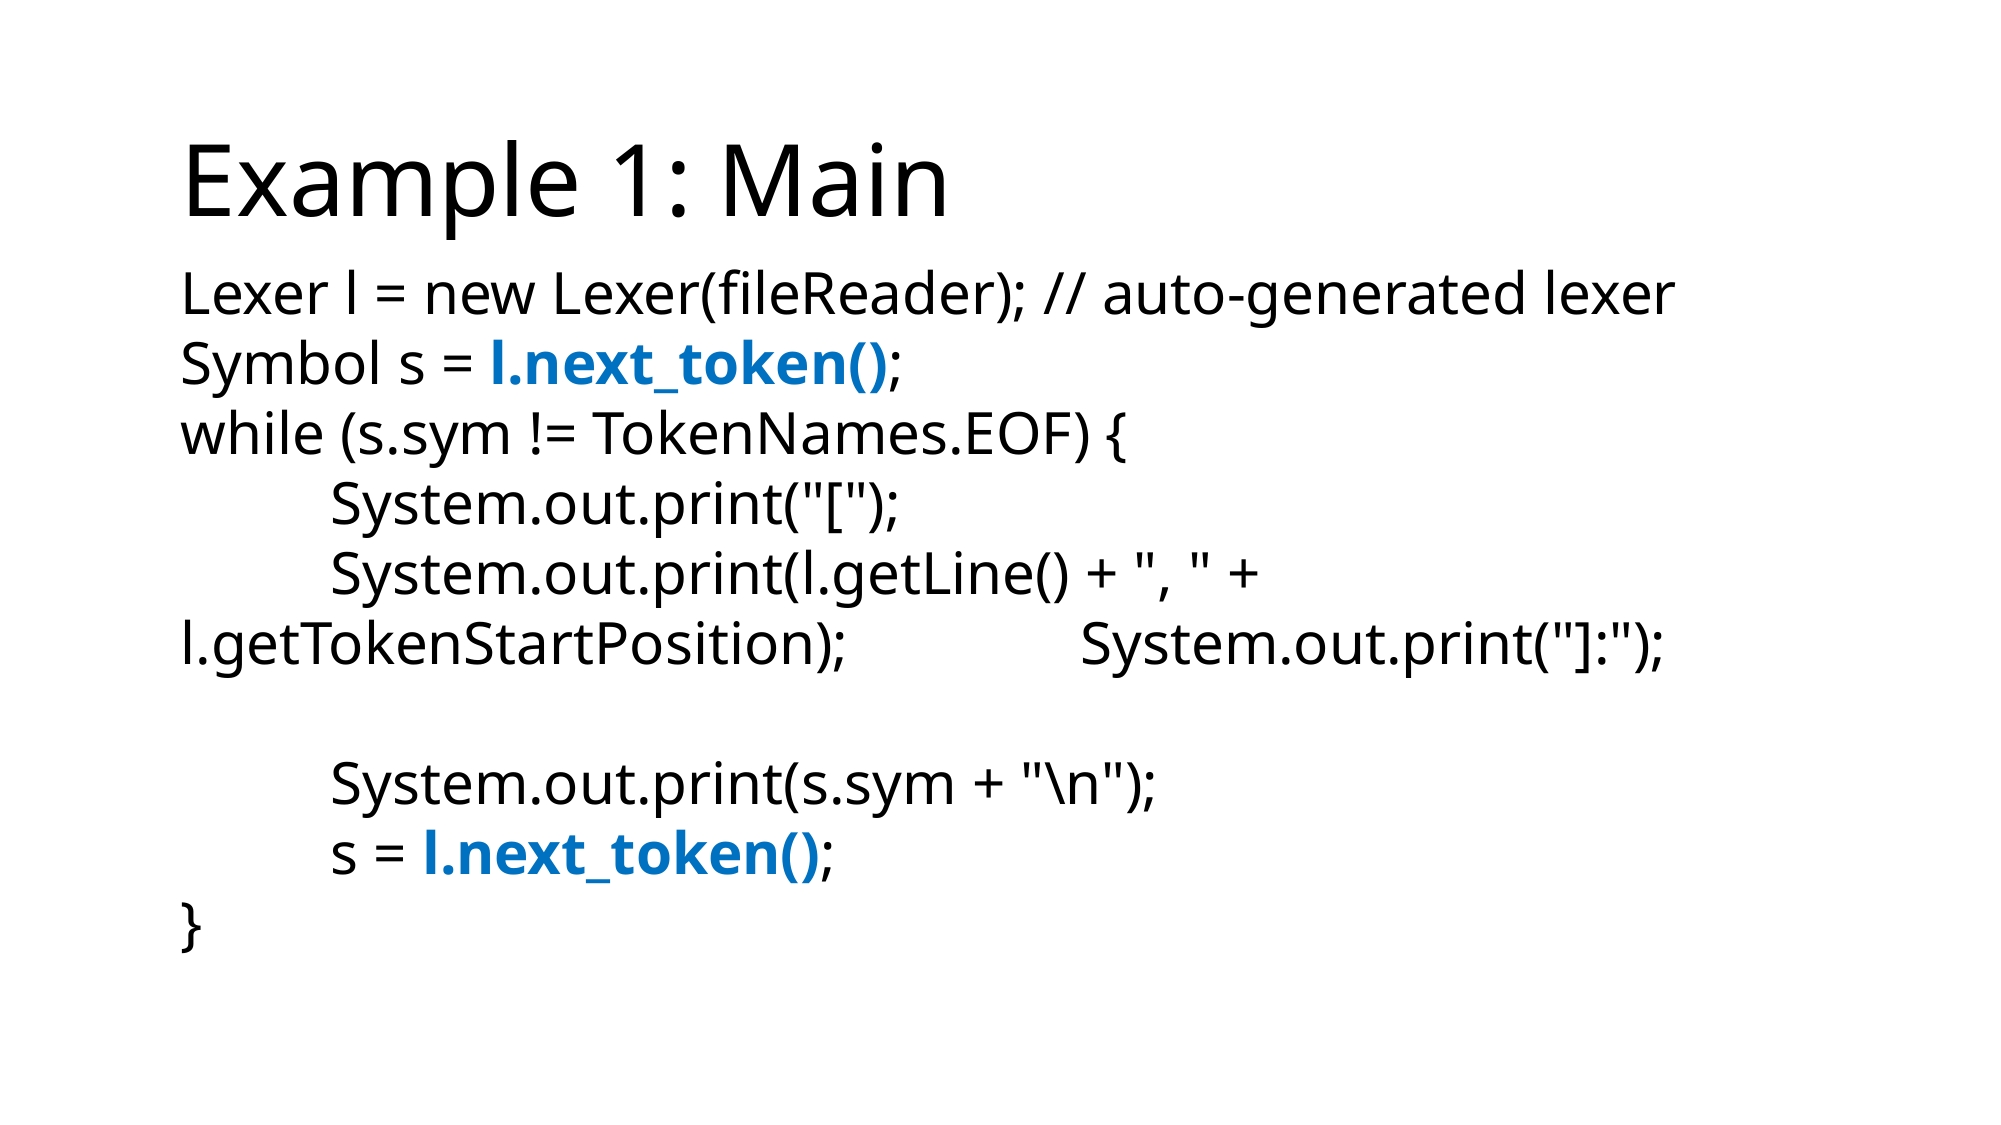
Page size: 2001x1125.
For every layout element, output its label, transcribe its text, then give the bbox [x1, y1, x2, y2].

text_box Lexer l = new Lexer(fileReader); // auto-generated lexer Symbol s = l.next_token(); while (s.sym != TokenNames.EOF) { System.out.print("["); System.out.print(l.getLine() + ", " + l.getTokenStartPosition); System.out.print("]:"); System.out.print(s.sym + "\n"); s = l.next_token(); } [165, 249, 1952, 964]
text_box Example 1: Main [165, 109, 1829, 245]
